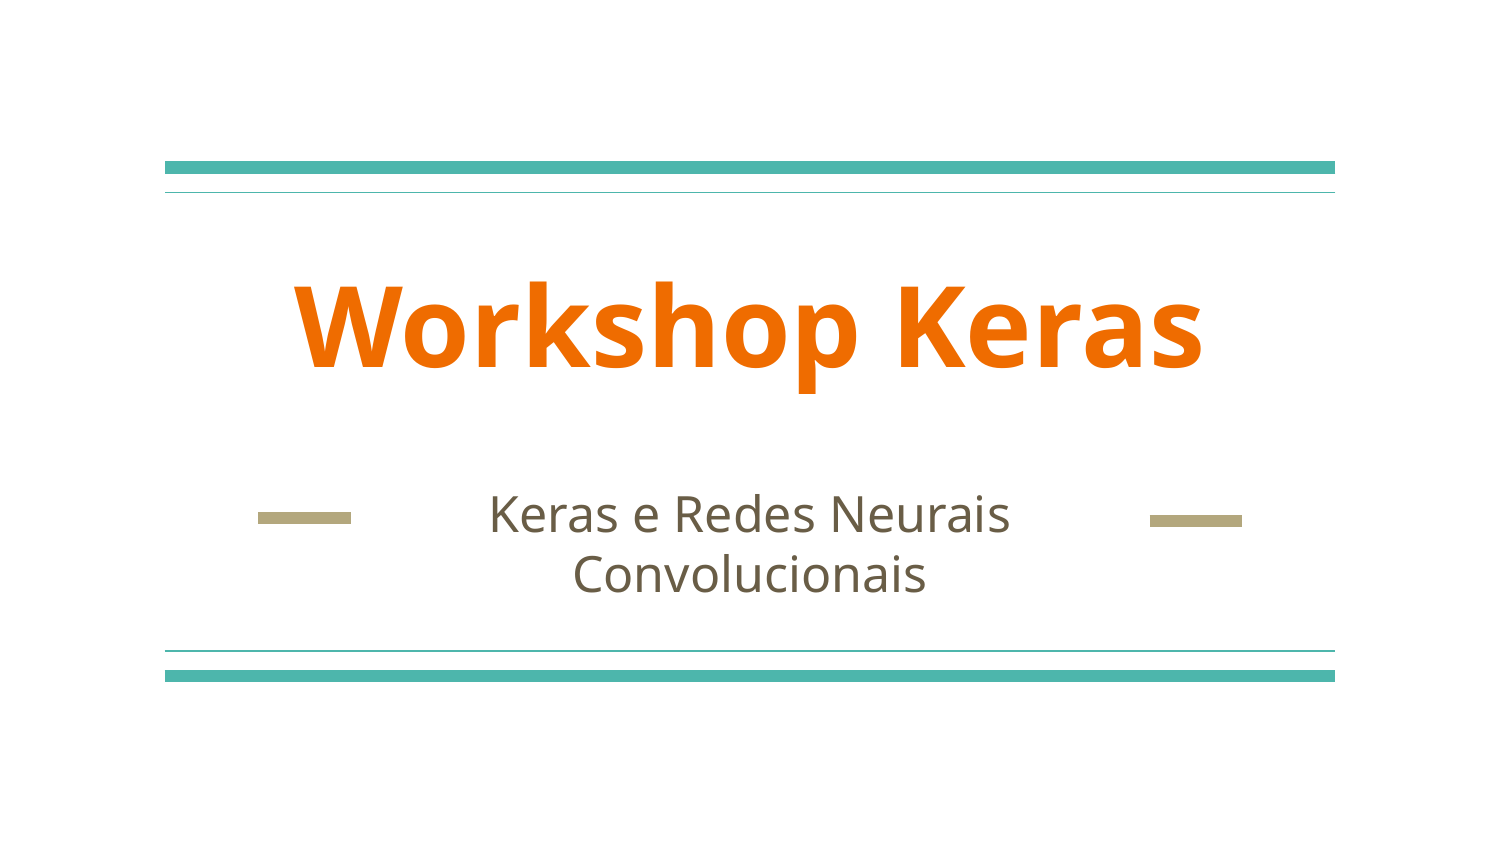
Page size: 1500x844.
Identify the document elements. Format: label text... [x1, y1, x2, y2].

subtitle Keras e Redes Neurais Convolucionais [350, 467, 1150, 598]
title Workshop Keras [164, 237, 1336, 406]
